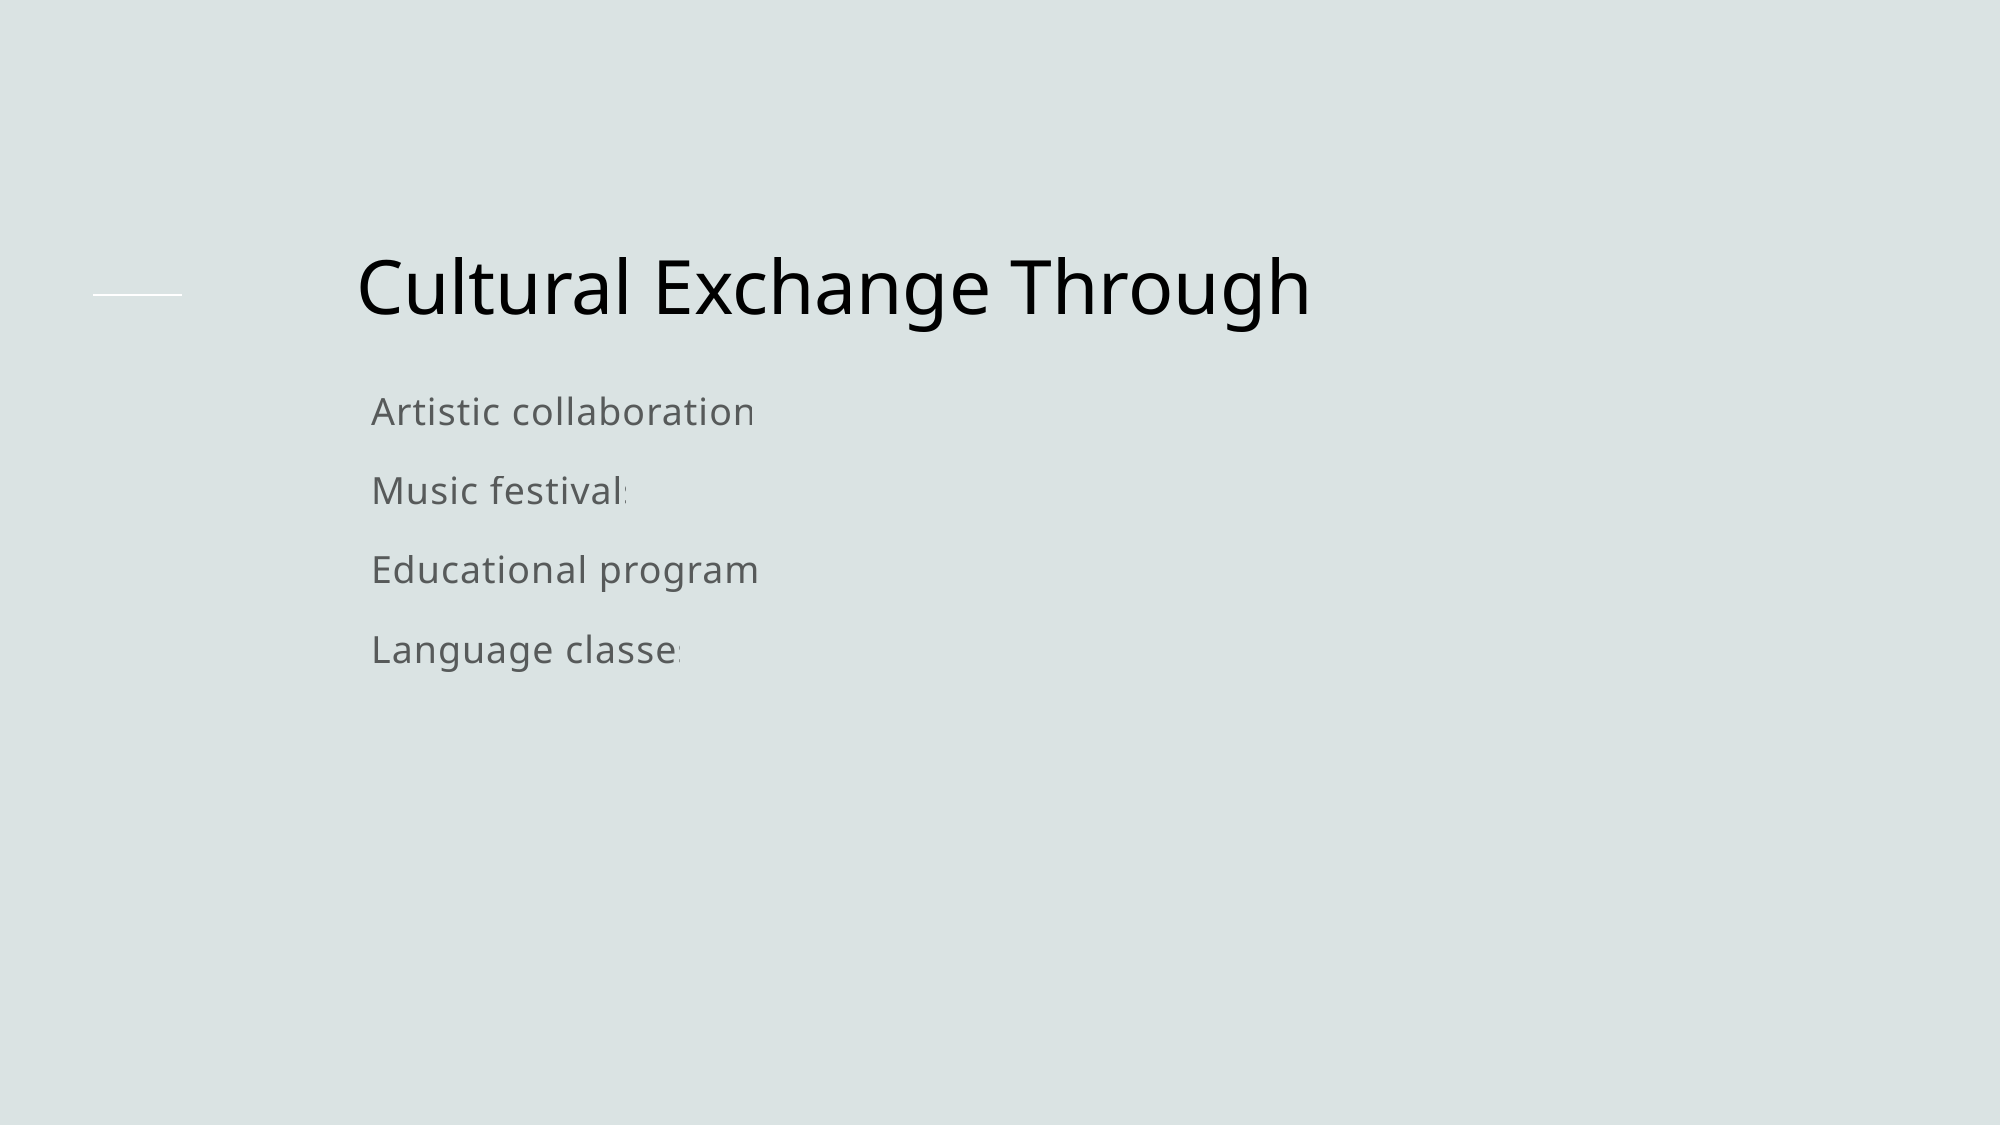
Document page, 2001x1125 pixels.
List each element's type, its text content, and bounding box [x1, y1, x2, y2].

list Artistic collaborations Music festivals Educational programs Language classes [371, 366, 1935, 1069]
title Cultural Exchange Through [356, 56, 1772, 338]
